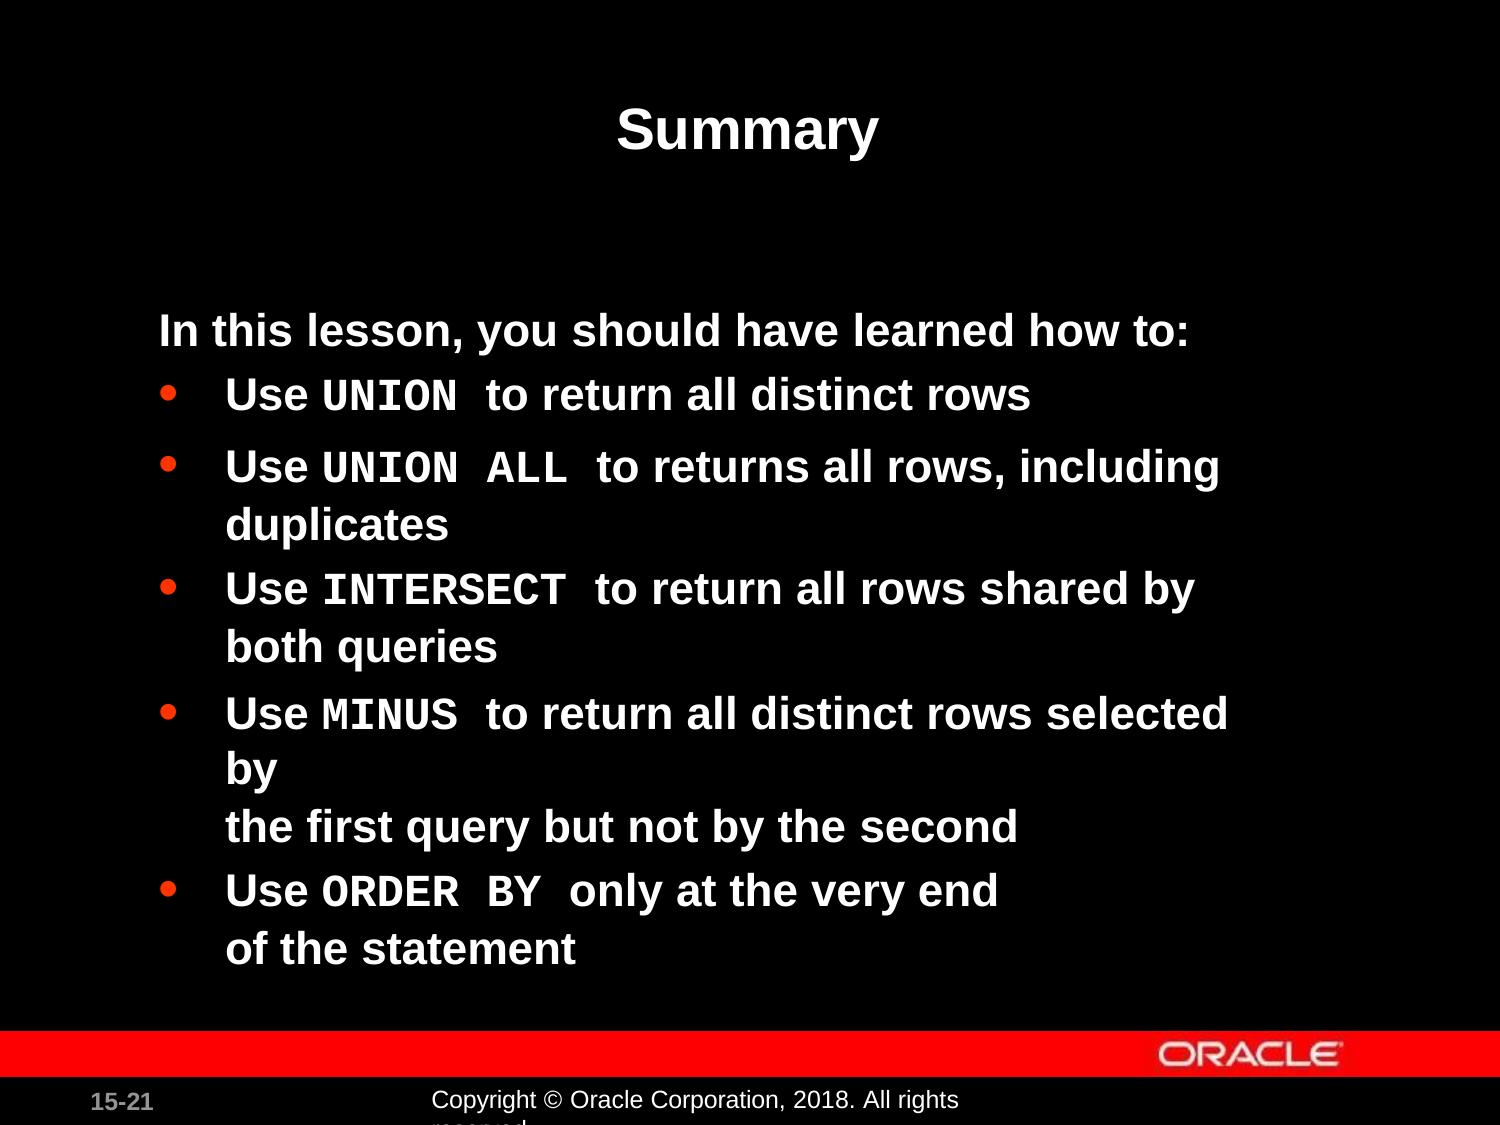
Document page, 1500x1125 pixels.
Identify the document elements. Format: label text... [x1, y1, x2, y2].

picture [0, 1031, 1500, 1077]
footer Copyright © Oracle Corporation, 2018. All rights reserved. [429, 1085, 1067, 1125]
title Summary [149, 39, 1341, 279]
slide_number 15-21 [88, 1085, 164, 1125]
text_box In this lesson, you should have learned how to: Use UNION to return all distinct rows Use UNION ALL to returns all rows, including duplicates Use INTERSECT to return all rows shared by both queries Use MINUS to return all distinct rows selected by the first query but not by the second Use ORDER BY only at the very end of the statement [156, 298, 1286, 974]
